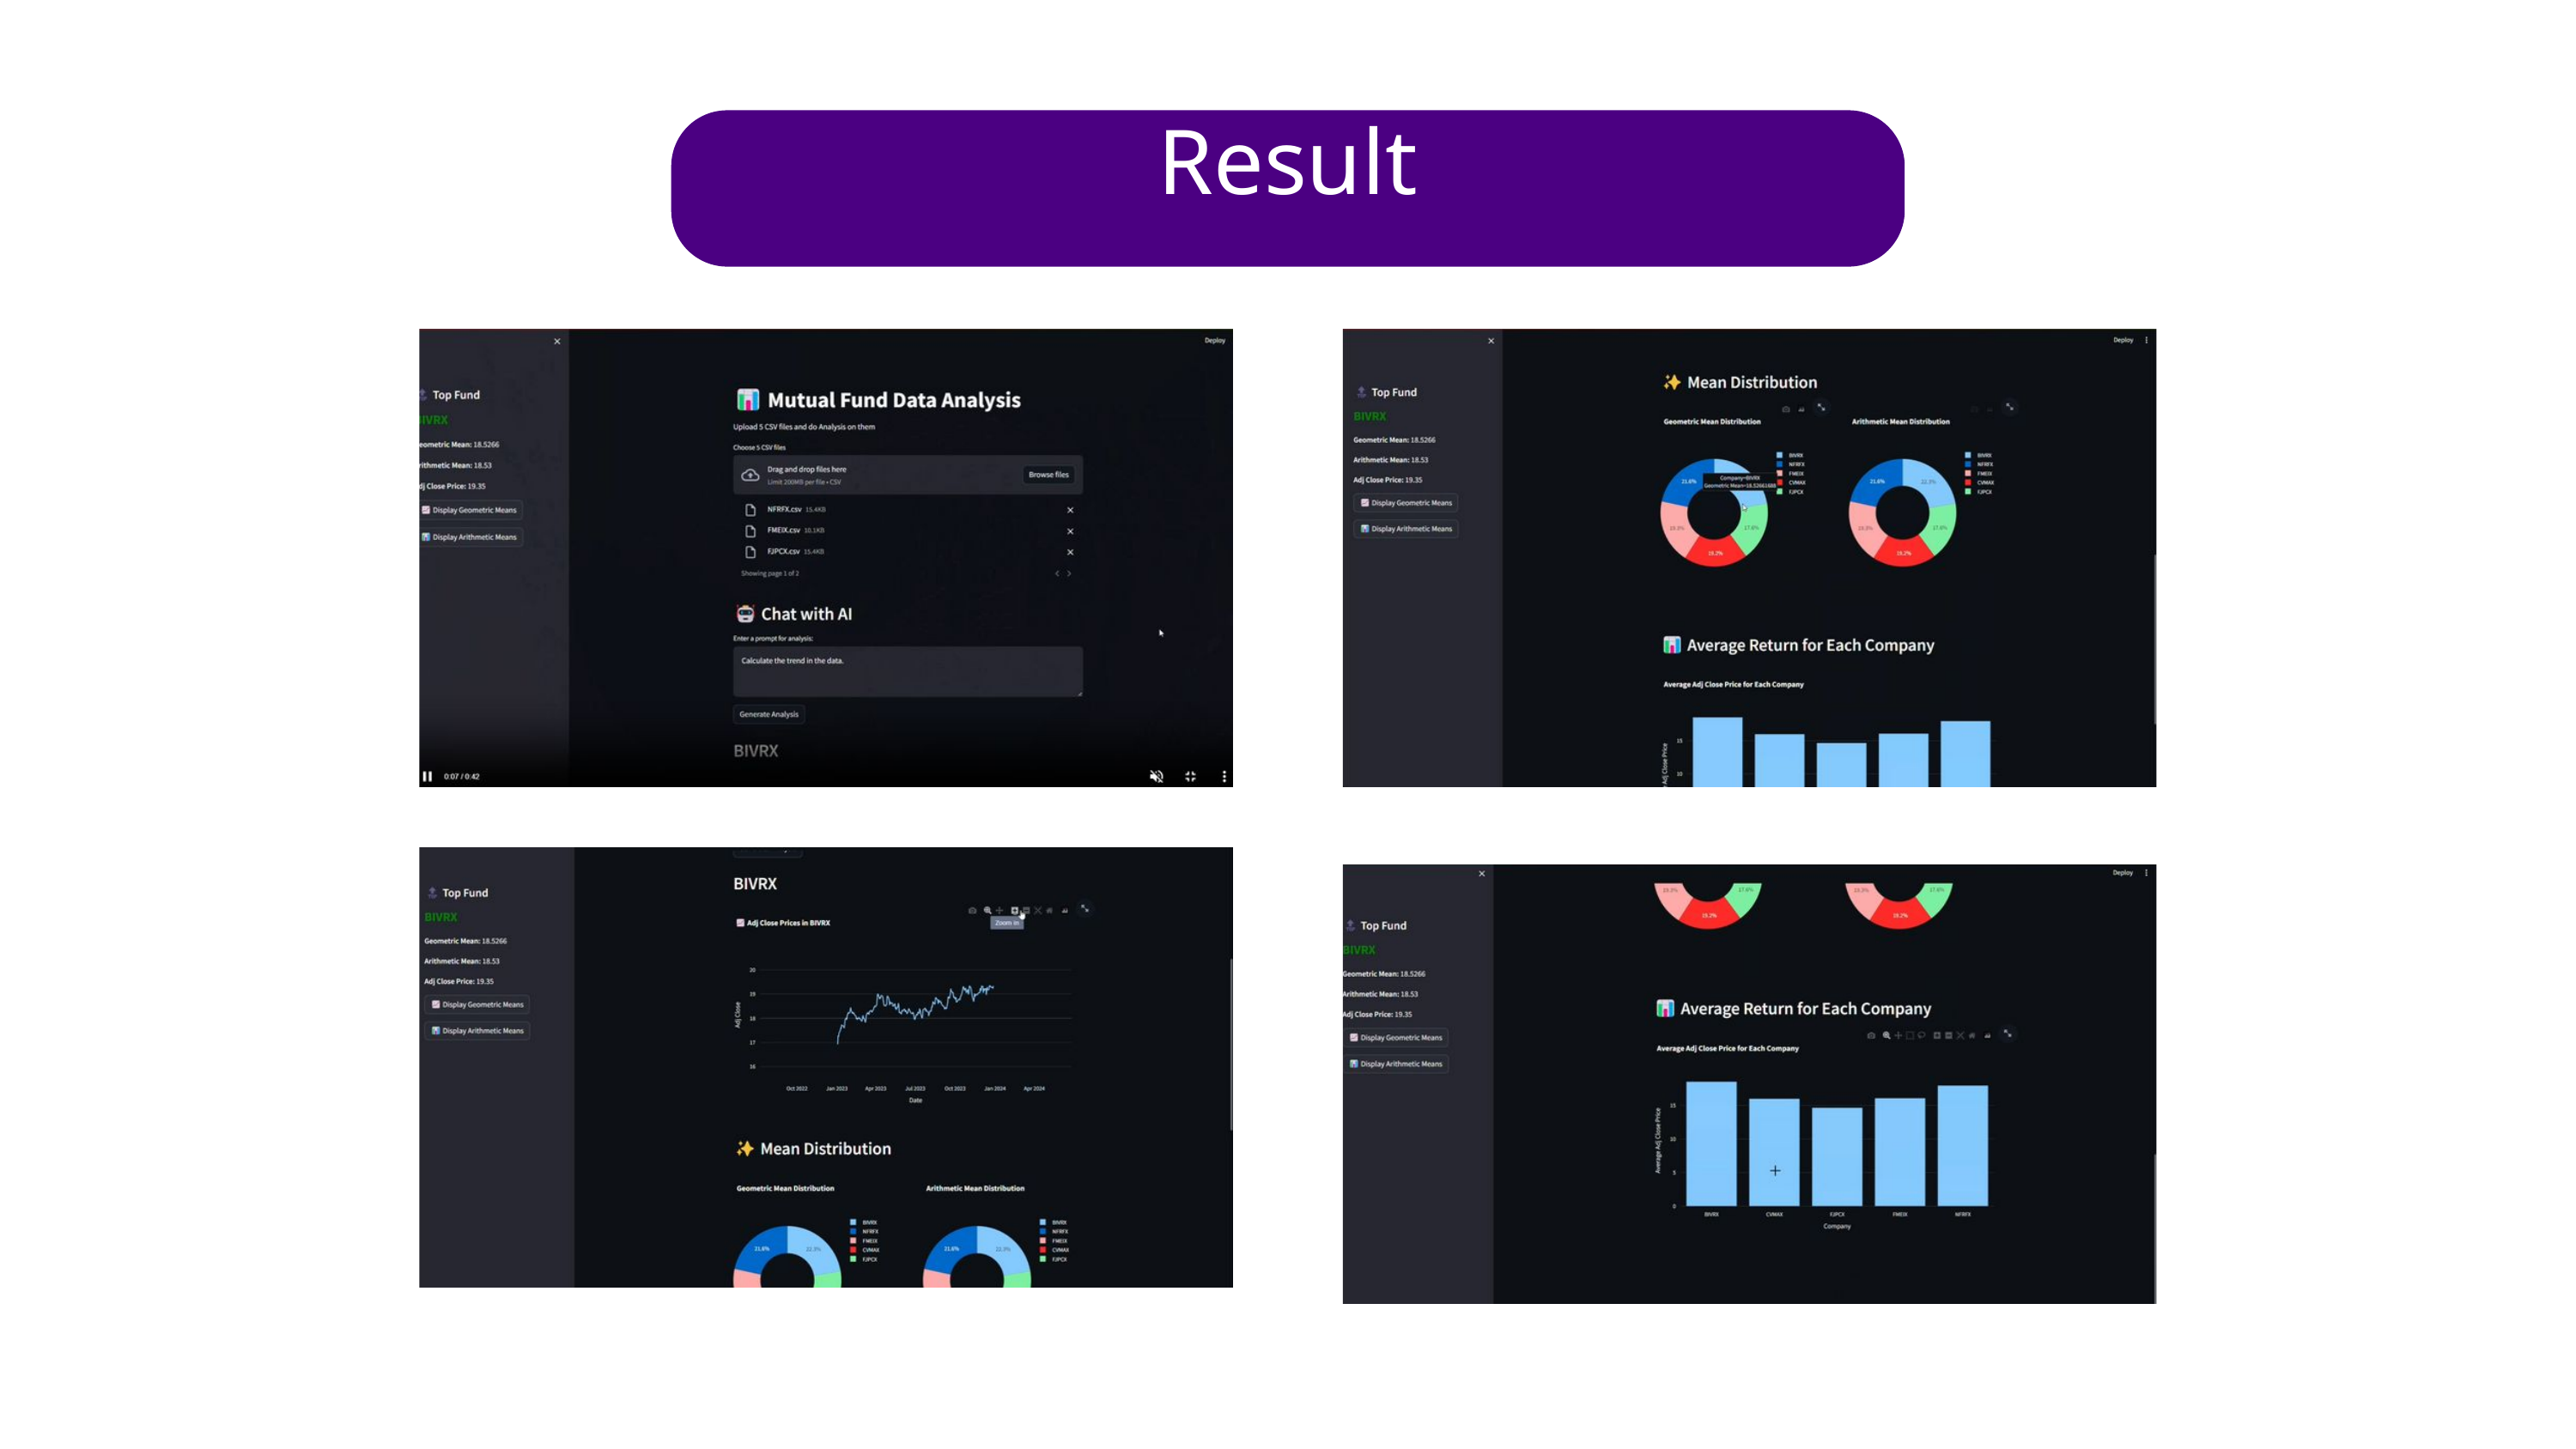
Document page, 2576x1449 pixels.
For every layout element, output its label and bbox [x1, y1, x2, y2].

text_box [419, 328, 2157, 1304]
text_box [671, 110, 1905, 267]
